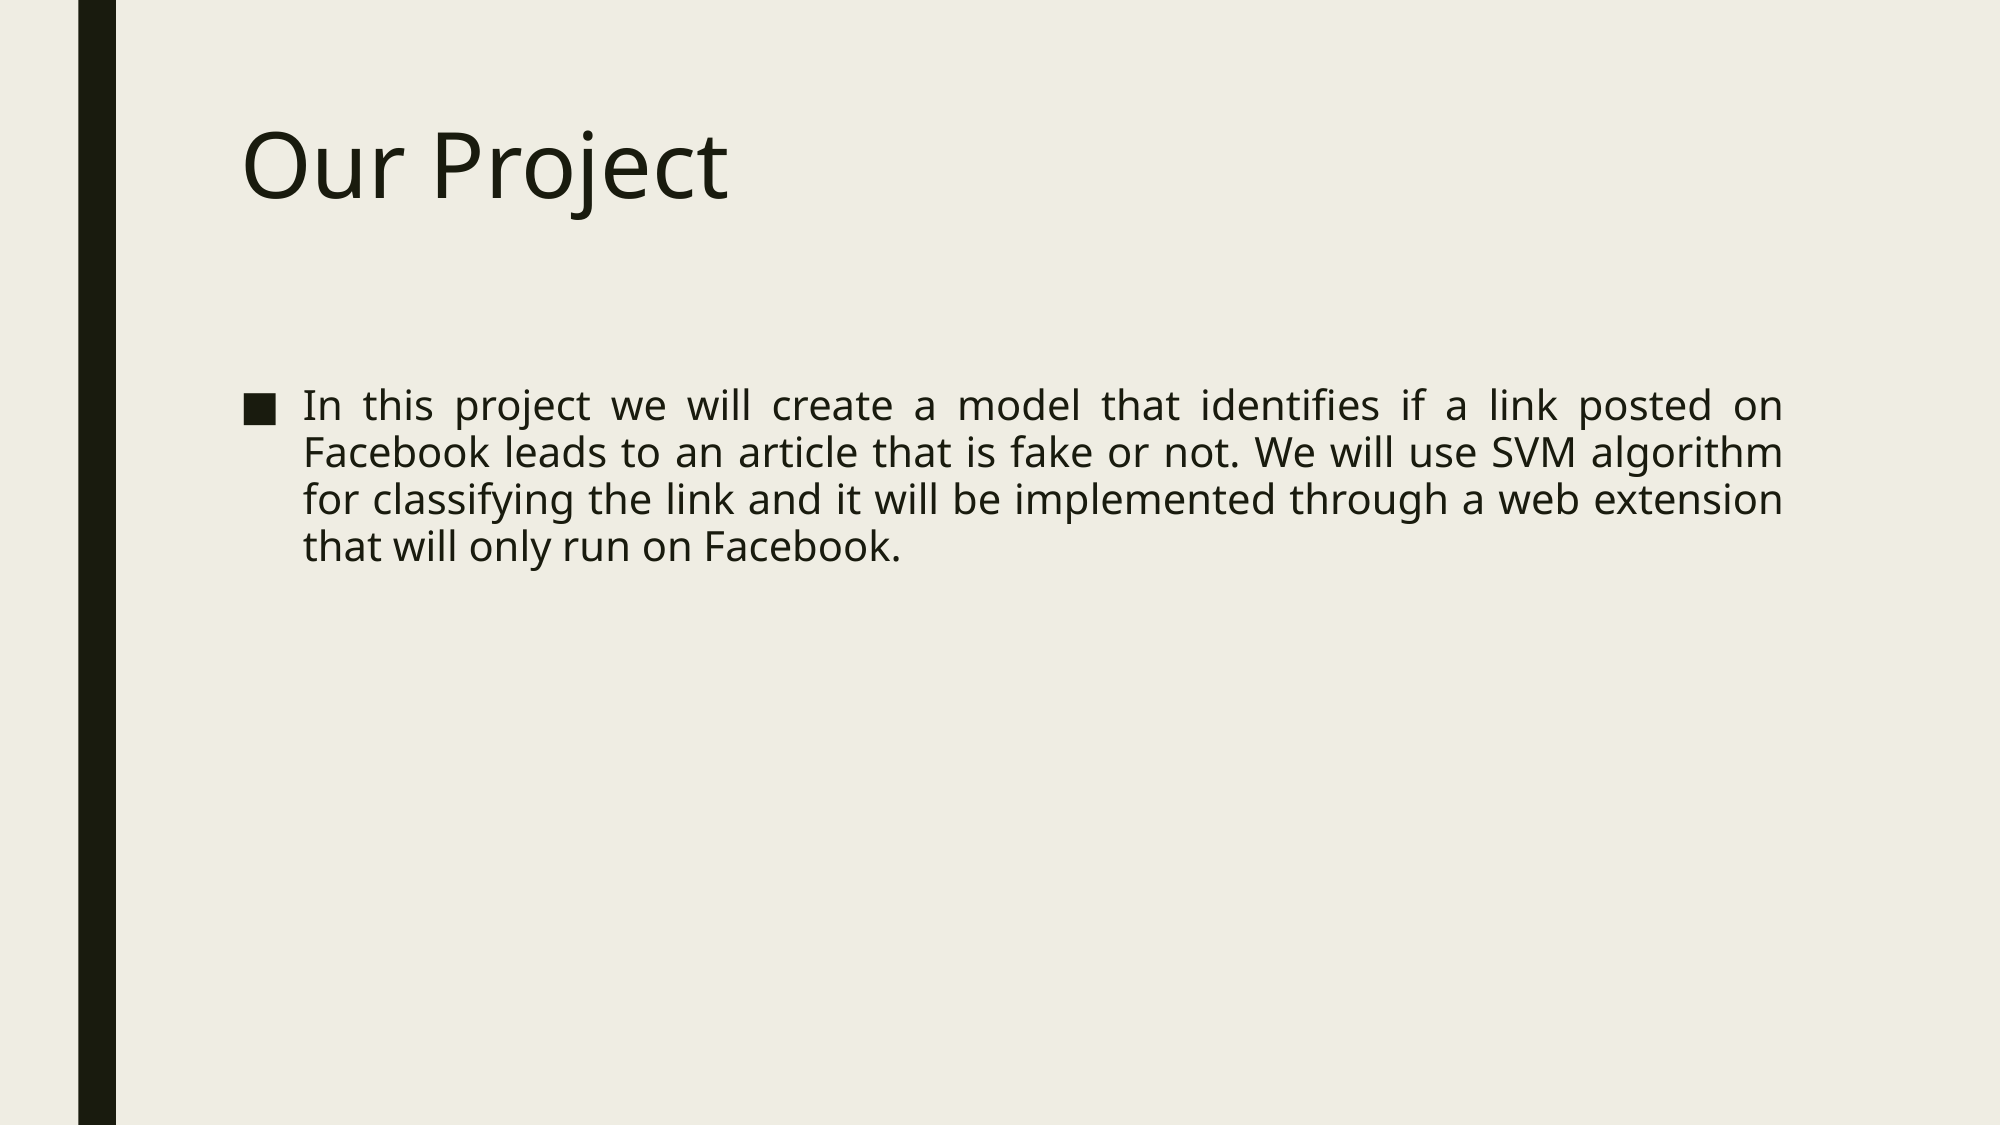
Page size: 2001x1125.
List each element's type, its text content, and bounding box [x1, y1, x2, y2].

title Our Project [225, 112, 1800, 357]
list In this project we will create a model that identifies if a link posted on Facebook leads to an article that is fake or not. We will use SVM algorithm for classifying the link and it will be implemented through a web extension that will only run on Facebook. [225, 375, 1800, 963]
